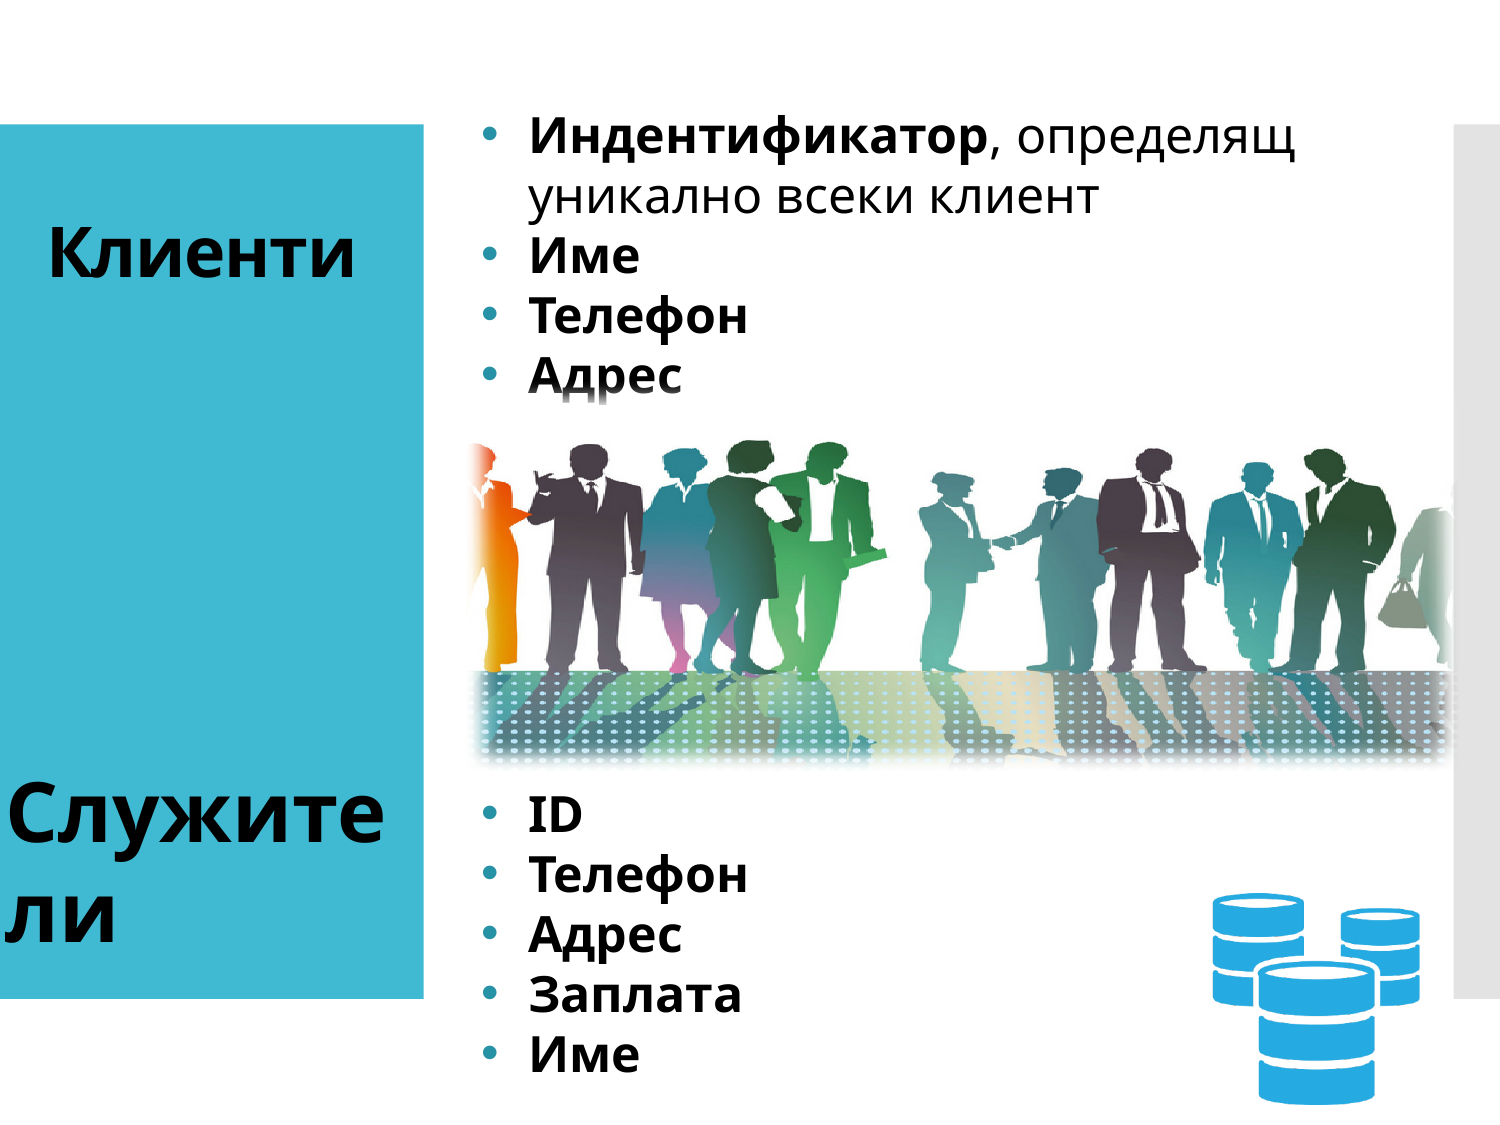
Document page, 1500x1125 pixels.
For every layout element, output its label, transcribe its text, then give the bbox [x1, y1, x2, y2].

picture [466, 380, 1459, 771]
picture [1210, 892, 1423, 1105]
text_box ID Телефон Адрес Заплата Име [466, 775, 963, 1125]
text_box Служители [0, 751, 434, 967]
title Клиенти [31, 184, 394, 327]
text_box Индентификатор, определящ уникално всеки клиент Име Телефон Адрес [466, 96, 1376, 380]
